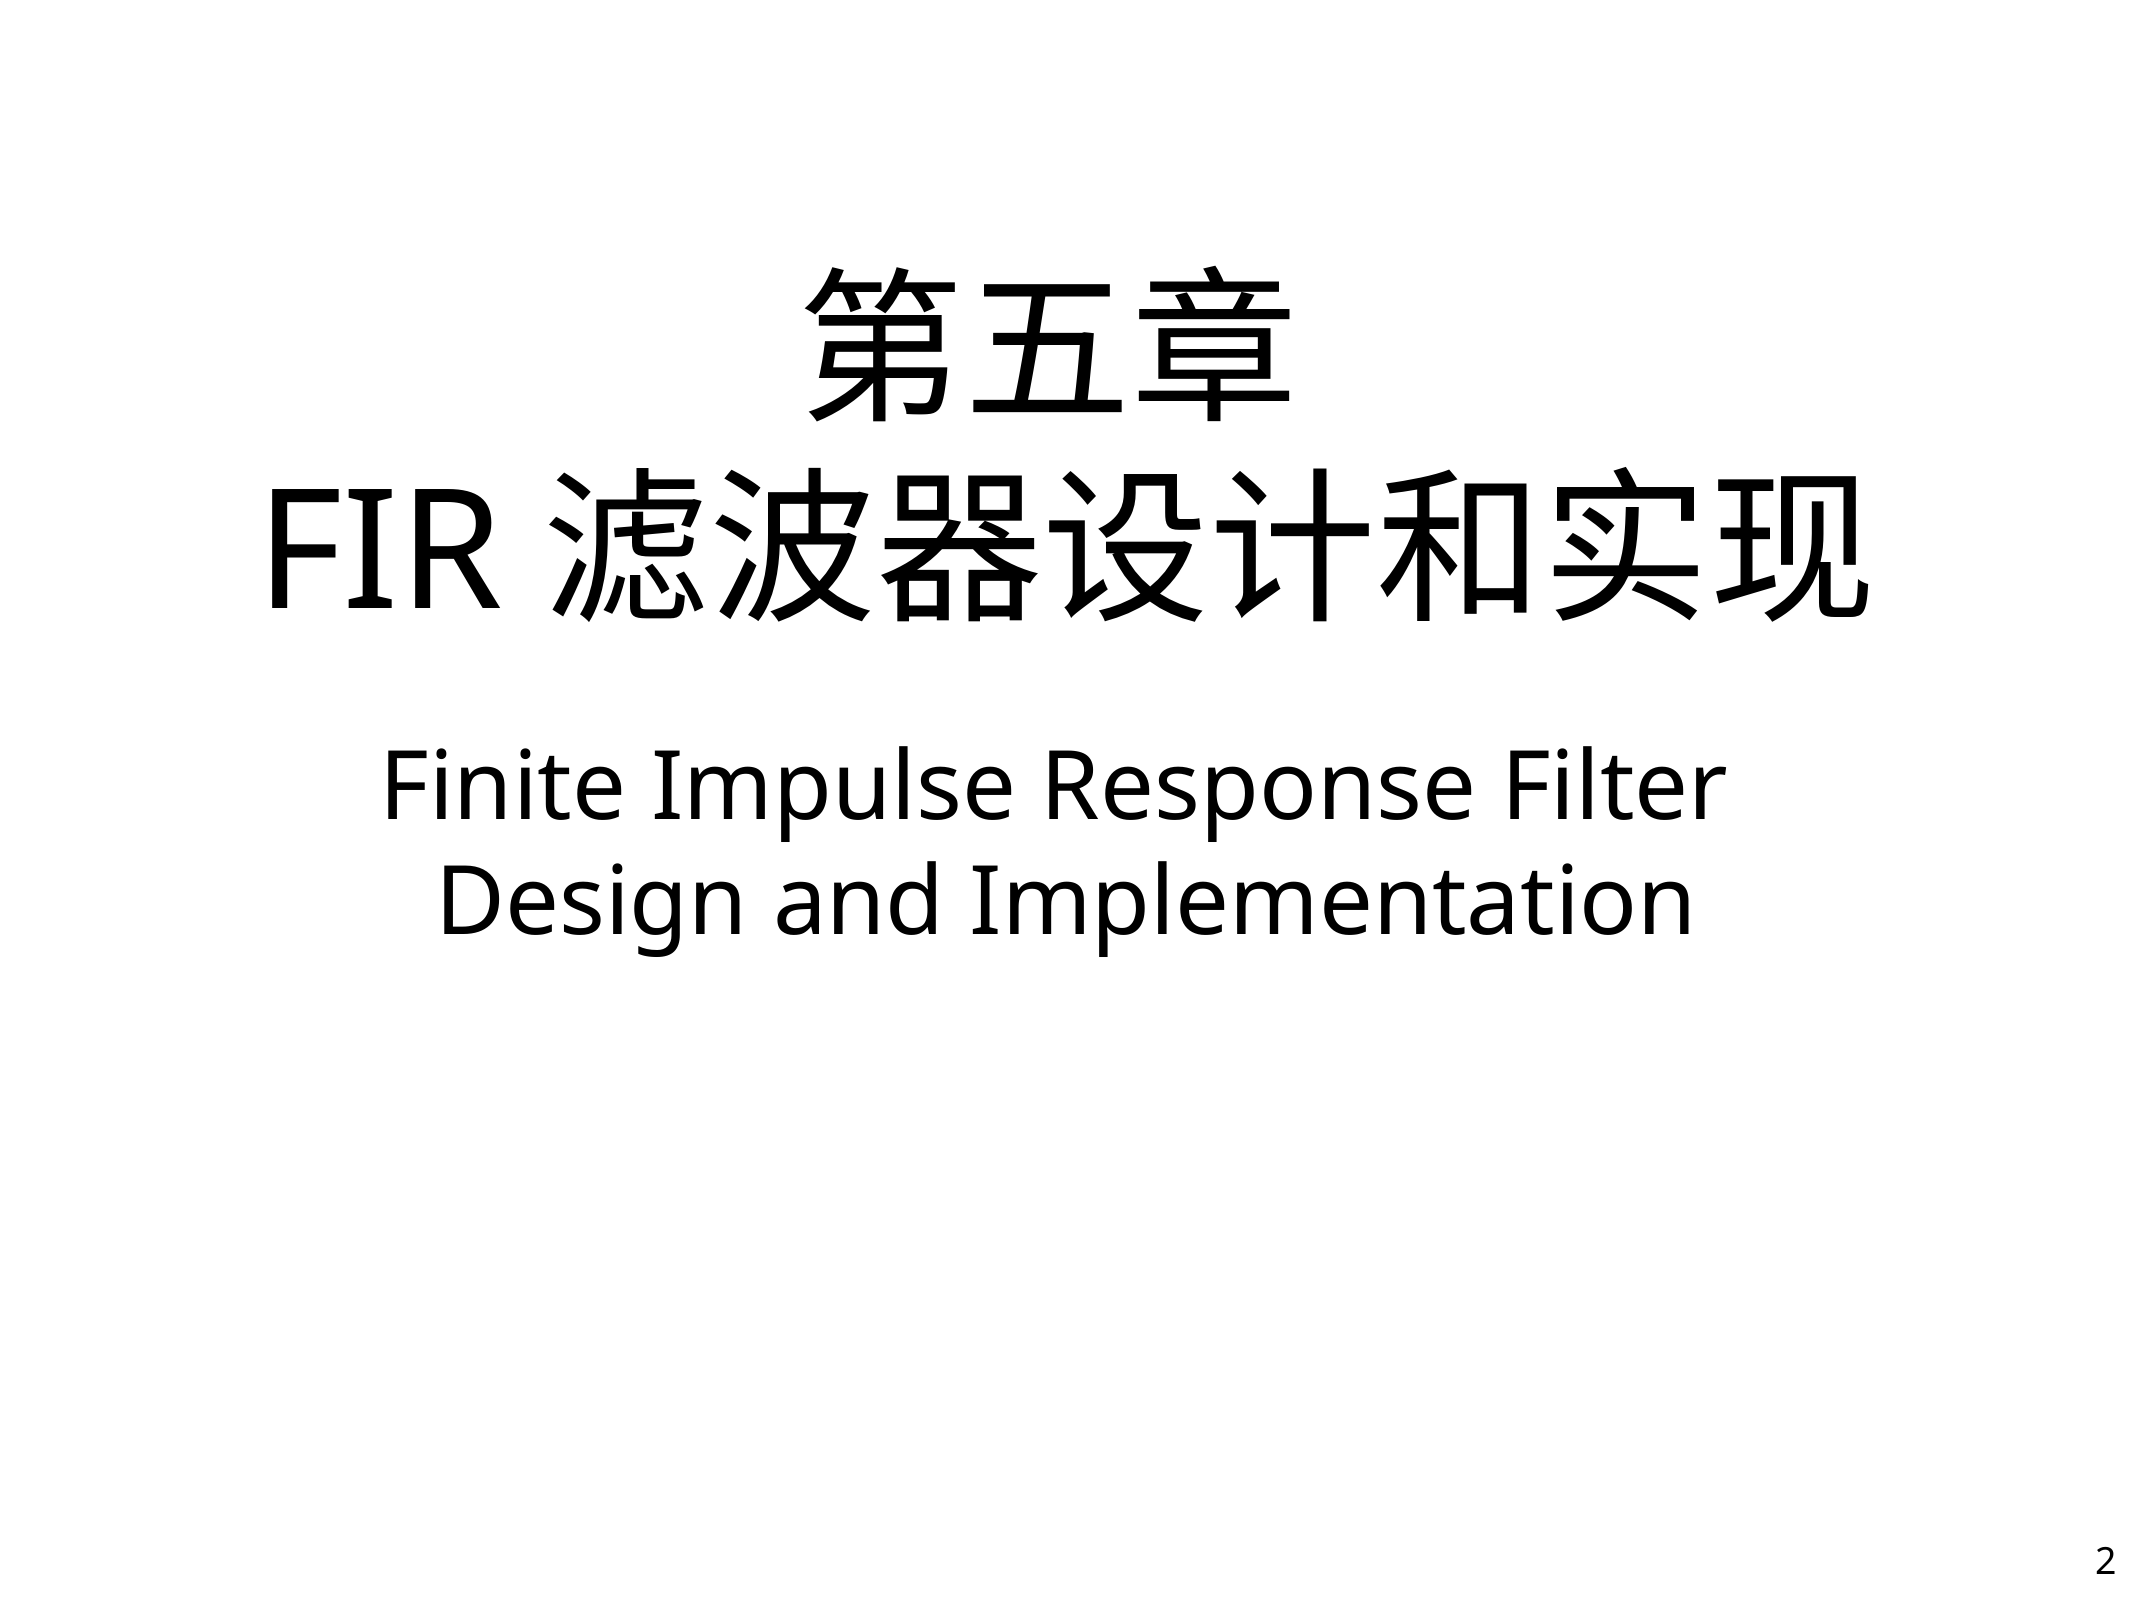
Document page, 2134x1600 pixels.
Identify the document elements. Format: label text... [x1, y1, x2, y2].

title 第五章 FIR滤波器设计和实现 [207, 108, 1926, 651]
slide_number 2 [2085, 1528, 2127, 1592]
text_box Finite Impulse Response Filter Design and Implementation [371, 715, 1763, 962]
